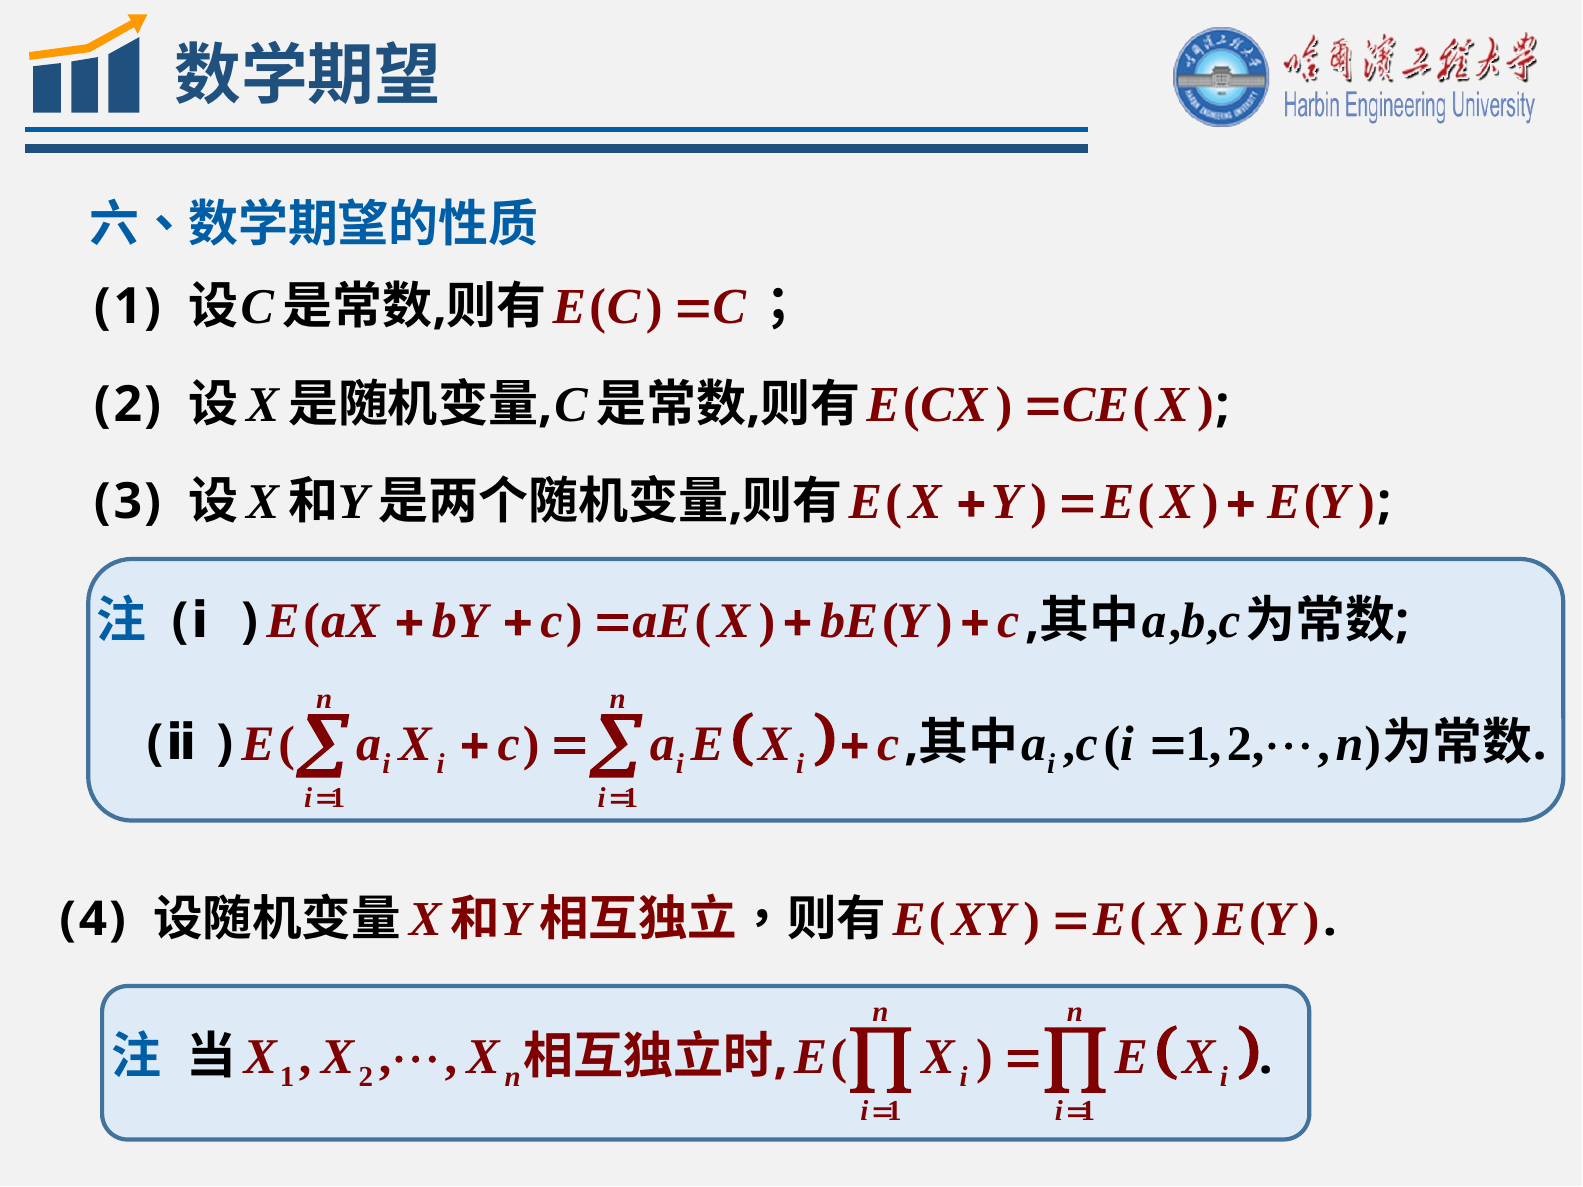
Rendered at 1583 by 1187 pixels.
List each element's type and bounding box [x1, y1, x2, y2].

text_box [88, 558, 1573, 856]
text_box [59, 868, 1511, 965]
text_box [93, 255, 1456, 558]
text_box [102, 978, 1341, 1187]
text_box [89, 172, 840, 312]
picture [1166, 2, 1580, 164]
